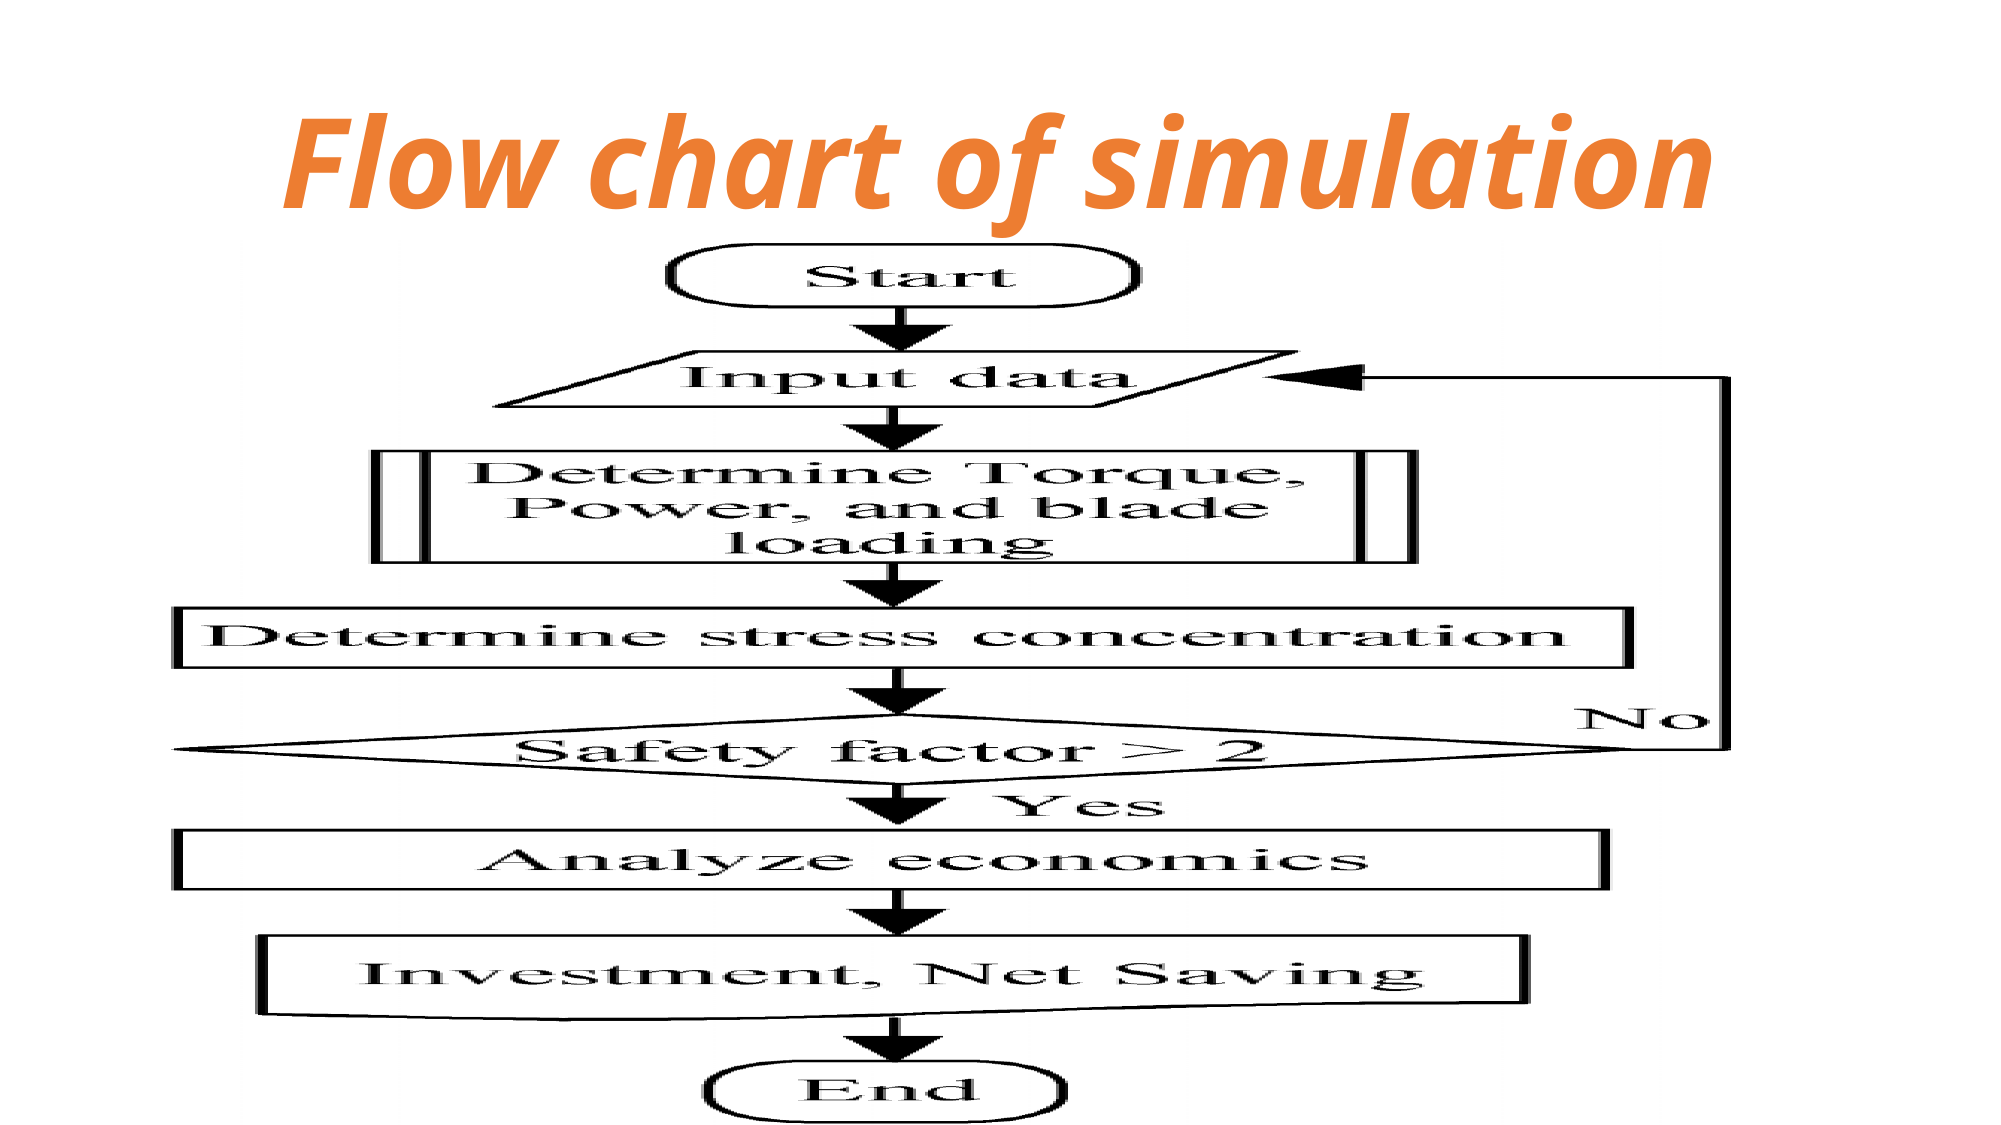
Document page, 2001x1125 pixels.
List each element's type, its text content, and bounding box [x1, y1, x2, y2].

picture [161, 239, 1735, 1125]
title Flow chart of simulation [137, 59, 1863, 278]
